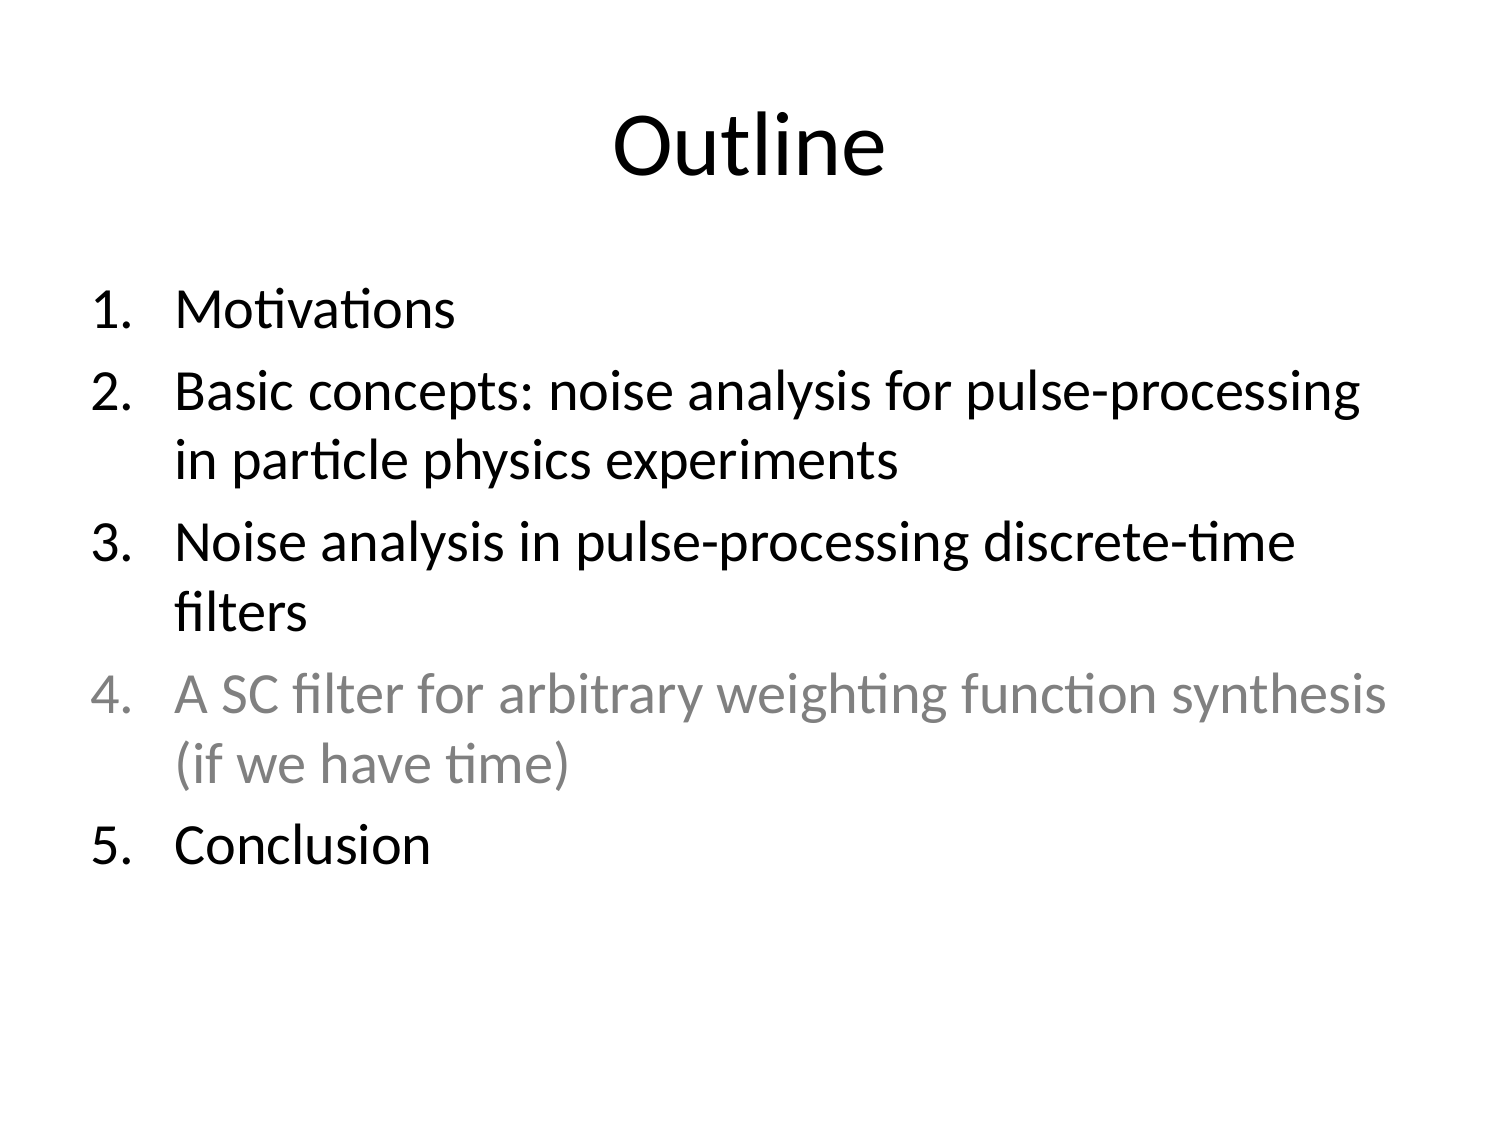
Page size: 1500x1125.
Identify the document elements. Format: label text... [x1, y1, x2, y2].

list Motivations Basic concepts: noise analysis for pulse-processing in particle physics experiments Noise analysis in pulse-processing discrete-time filters A SC filter for arbitrary weighting function synthesis (if we have time) Conclusion [75, 262, 1425, 1005]
title Outline [75, 45, 1425, 233]
